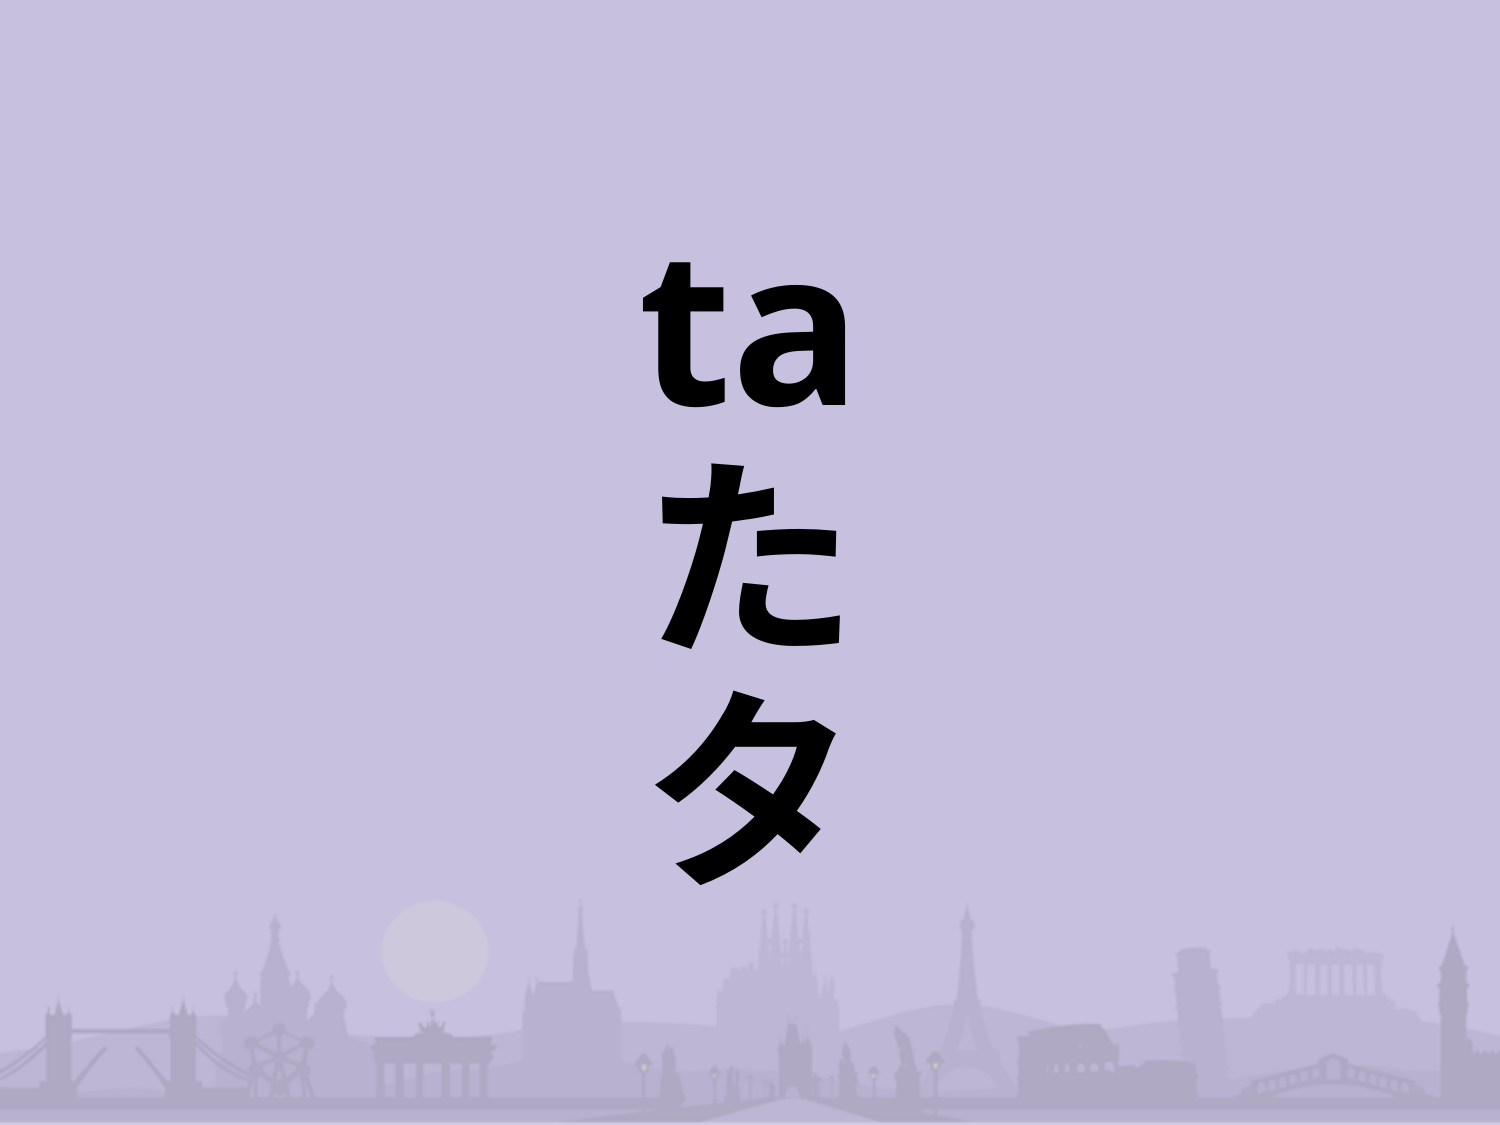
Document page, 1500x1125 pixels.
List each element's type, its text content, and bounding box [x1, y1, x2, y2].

picture [0, 0, 1500, 1125]
title ta た タ [243, 174, 1257, 963]
